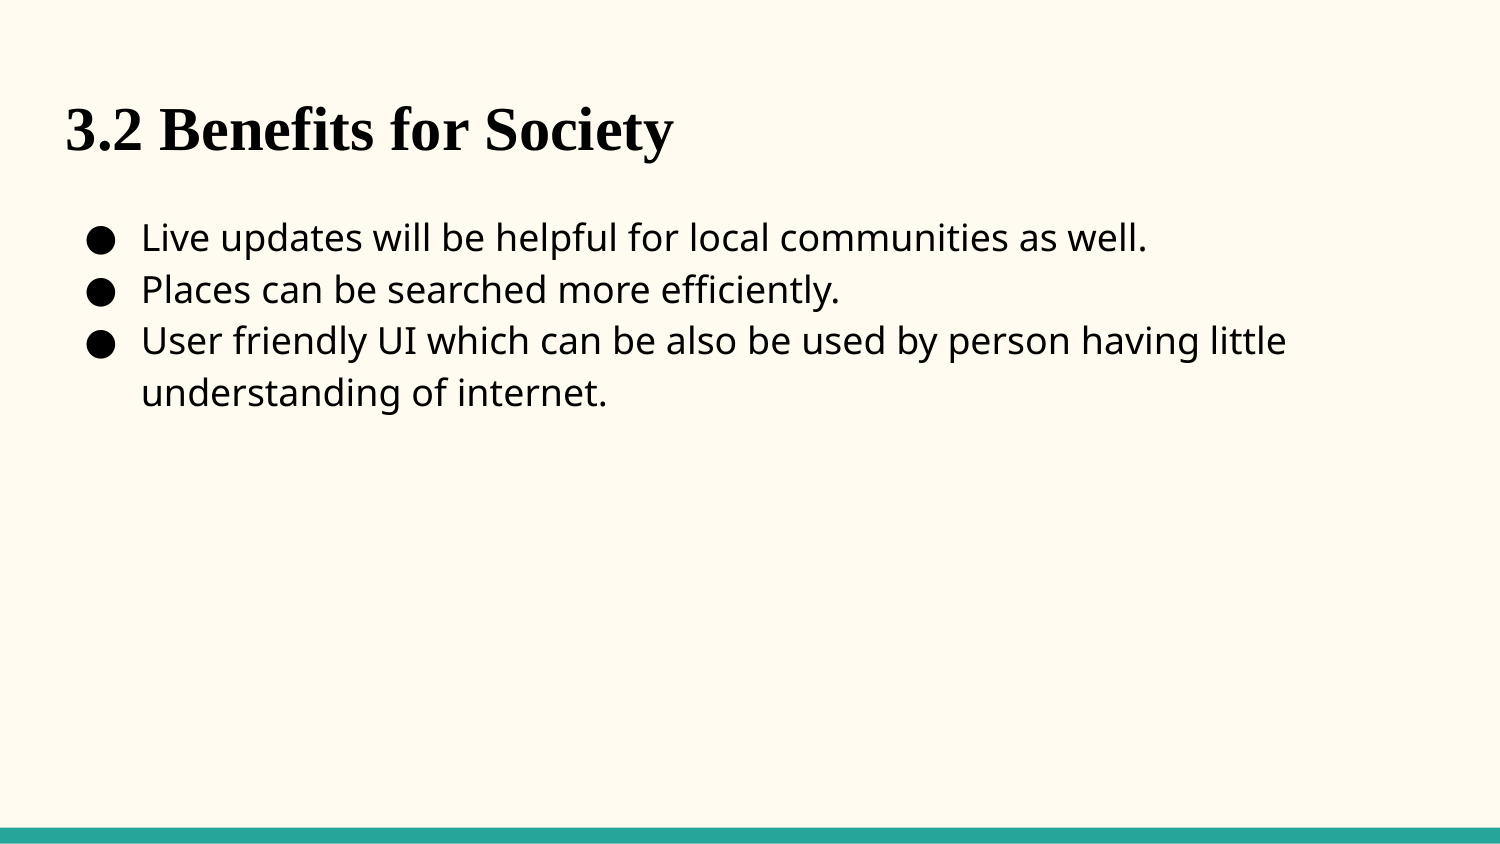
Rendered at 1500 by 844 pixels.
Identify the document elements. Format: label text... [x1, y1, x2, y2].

text_box 3.2 Benefits for Society [51, 72, 1449, 174]
text_box Live updates will be helpful for local communities as well. Places can be searched more efficiently. User friendly UI which can be also be used by person having little understanding of internet. [51, 192, 1449, 750]
